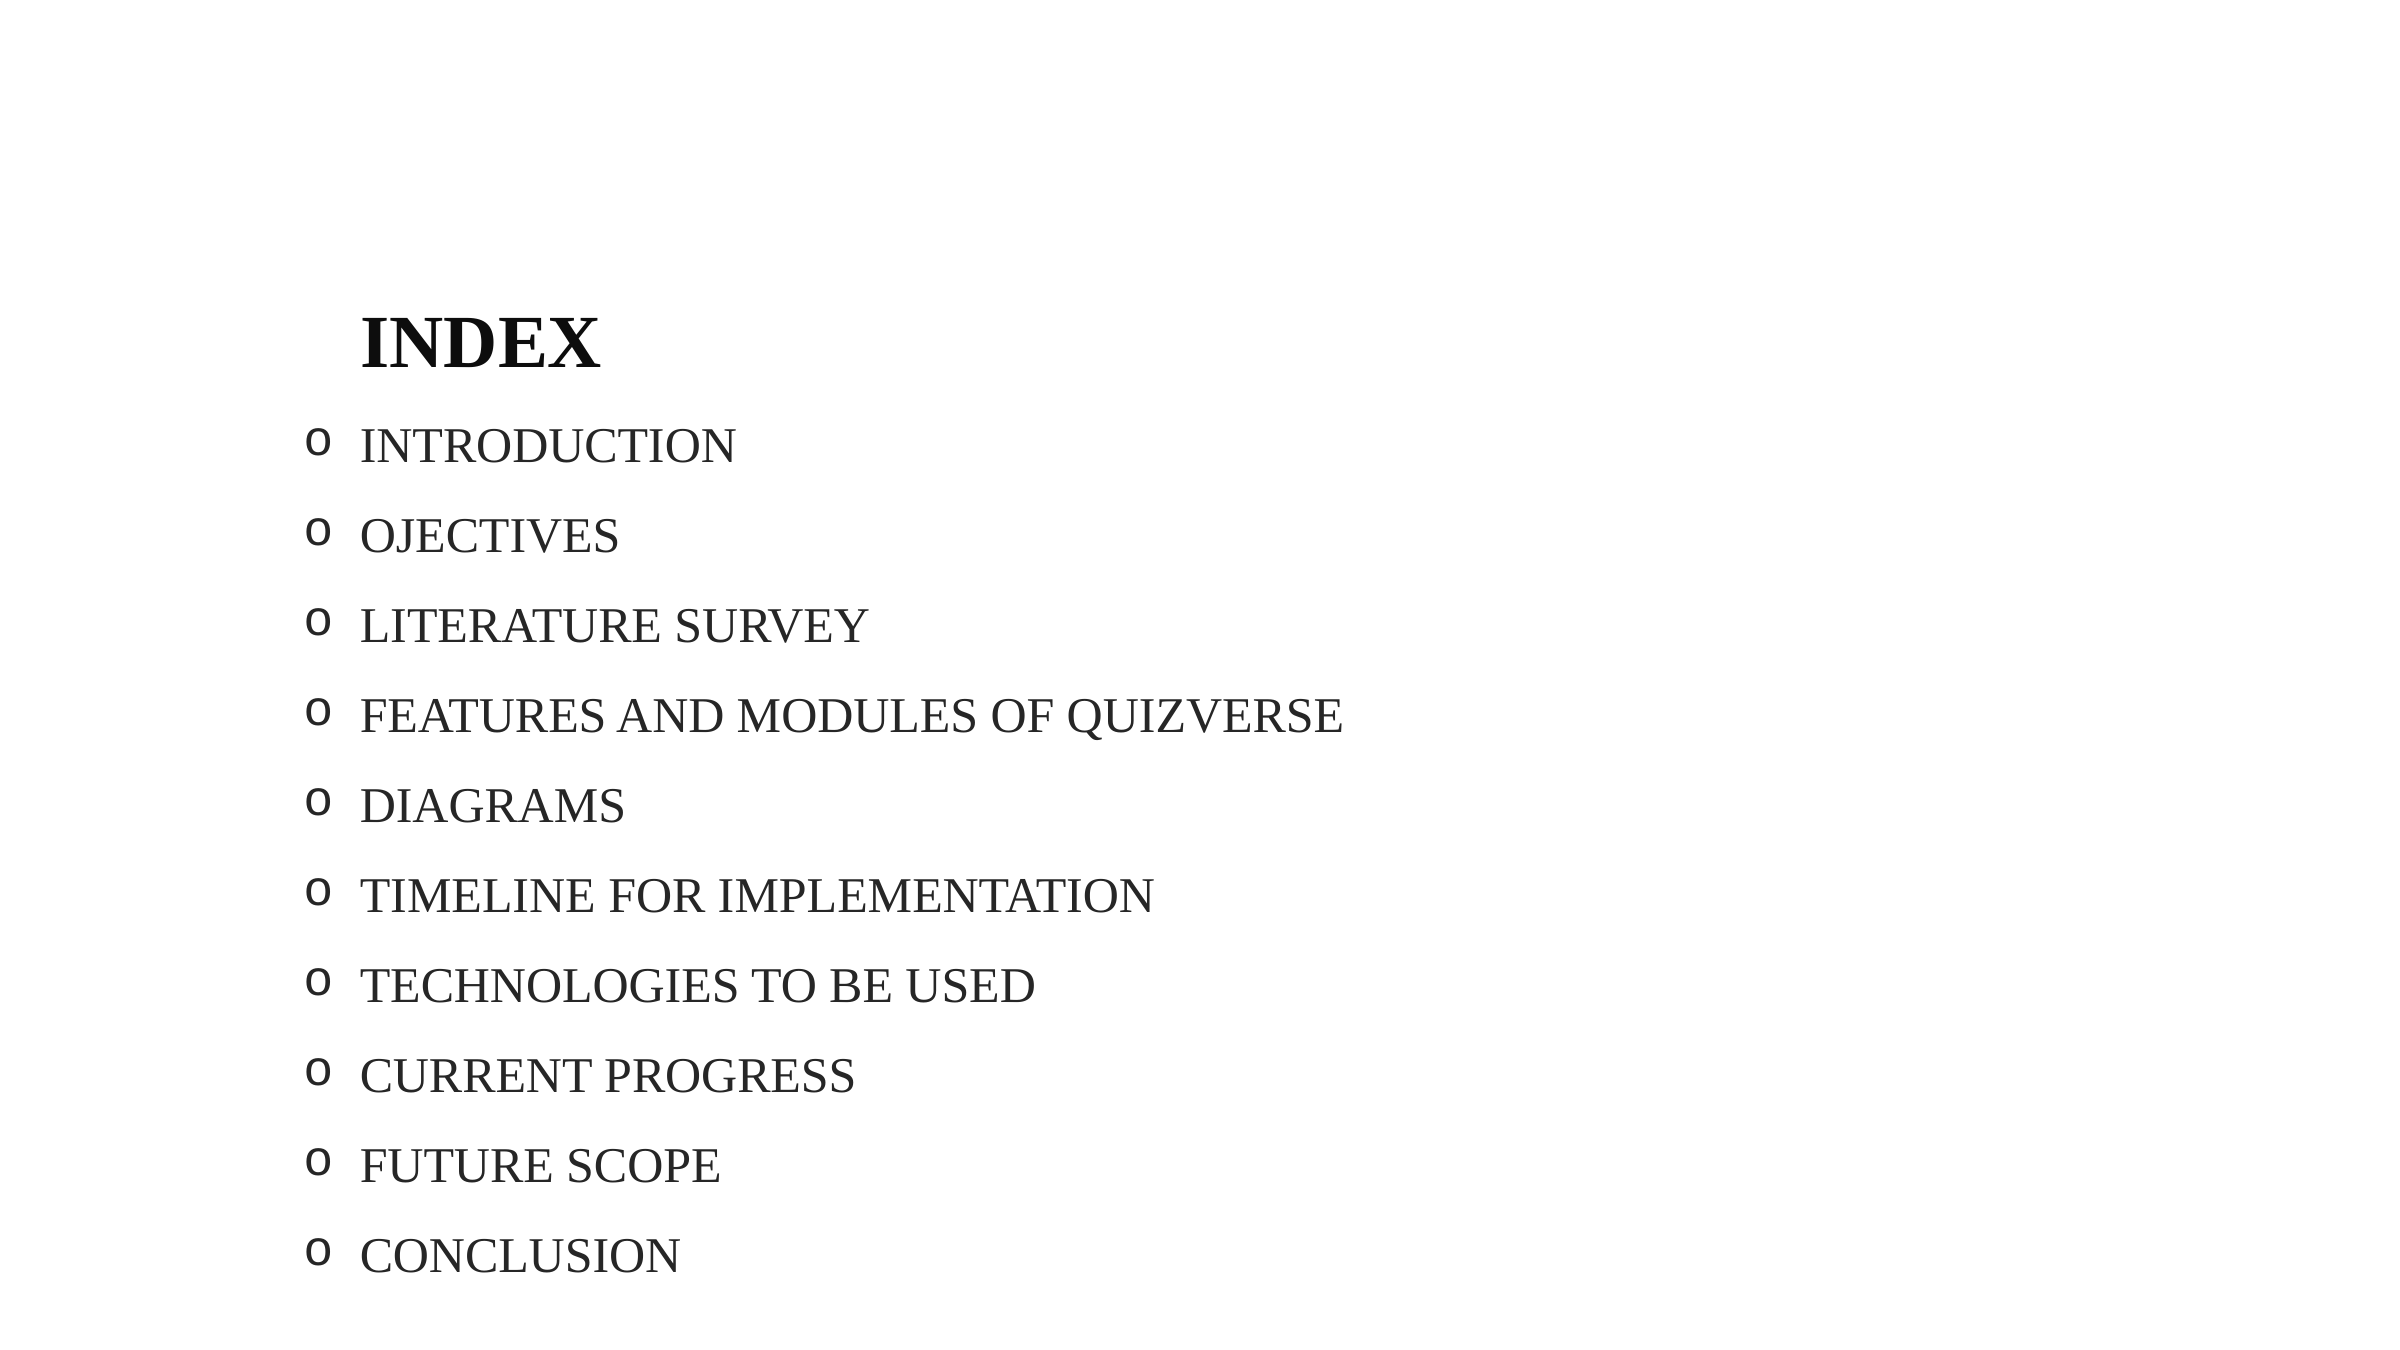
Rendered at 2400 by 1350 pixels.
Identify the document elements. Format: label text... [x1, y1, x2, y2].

text_box INDEX [345, 285, 988, 375]
text_box INTRODUCTION OJECTIVES LITERATURE SURVEY FEATURES AND MODULES OF QUIZVERSE DIAGRAMS TIMELINE FOR IMPLEMENTATION TECHNOLOGIES TO BE USED CURRENT PROGRESS FUTURE SCOPE CONCLUSION [288, 375, 1640, 1290]
